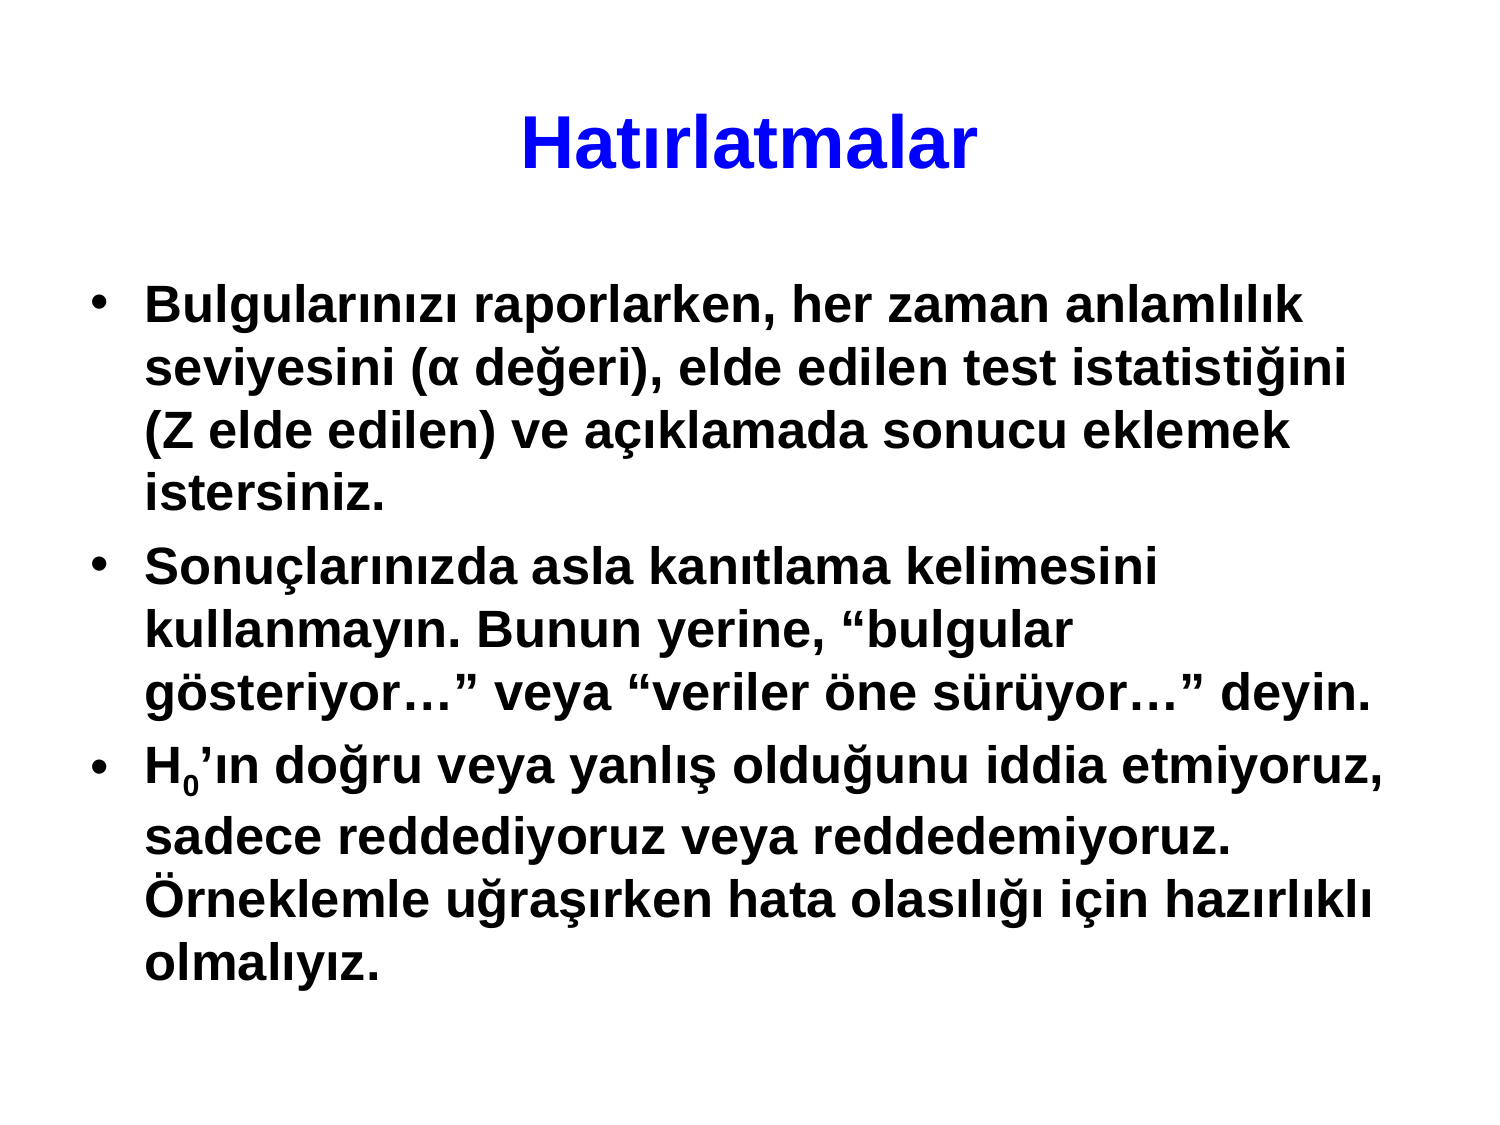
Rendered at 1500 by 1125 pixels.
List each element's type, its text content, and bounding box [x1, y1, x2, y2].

list Bulgularınızı raporlarken, her zaman anlamlılık seviyesini (α değeri), elde edilen test istatistiğini (Z elde edilen) ve açıklamada sonucu eklemek istersiniz. Sonuçlarınızda asla kanıtlama kelimesini kullanmayın. Bunun yerine, “bulgular gösteriyor…” veya “veriler öne sürüyor…” deyin. H0’ın doğru veya yanlış olduğunu iddia etmiyoruz, sadece reddediyoruz veya reddedemiyoruz. Örneklemle uğraşırken hata olasılığı için hazırlıklı olmalıyız. [75, 262, 1425, 1005]
title Hatırlatmalar [75, 45, 1425, 233]
